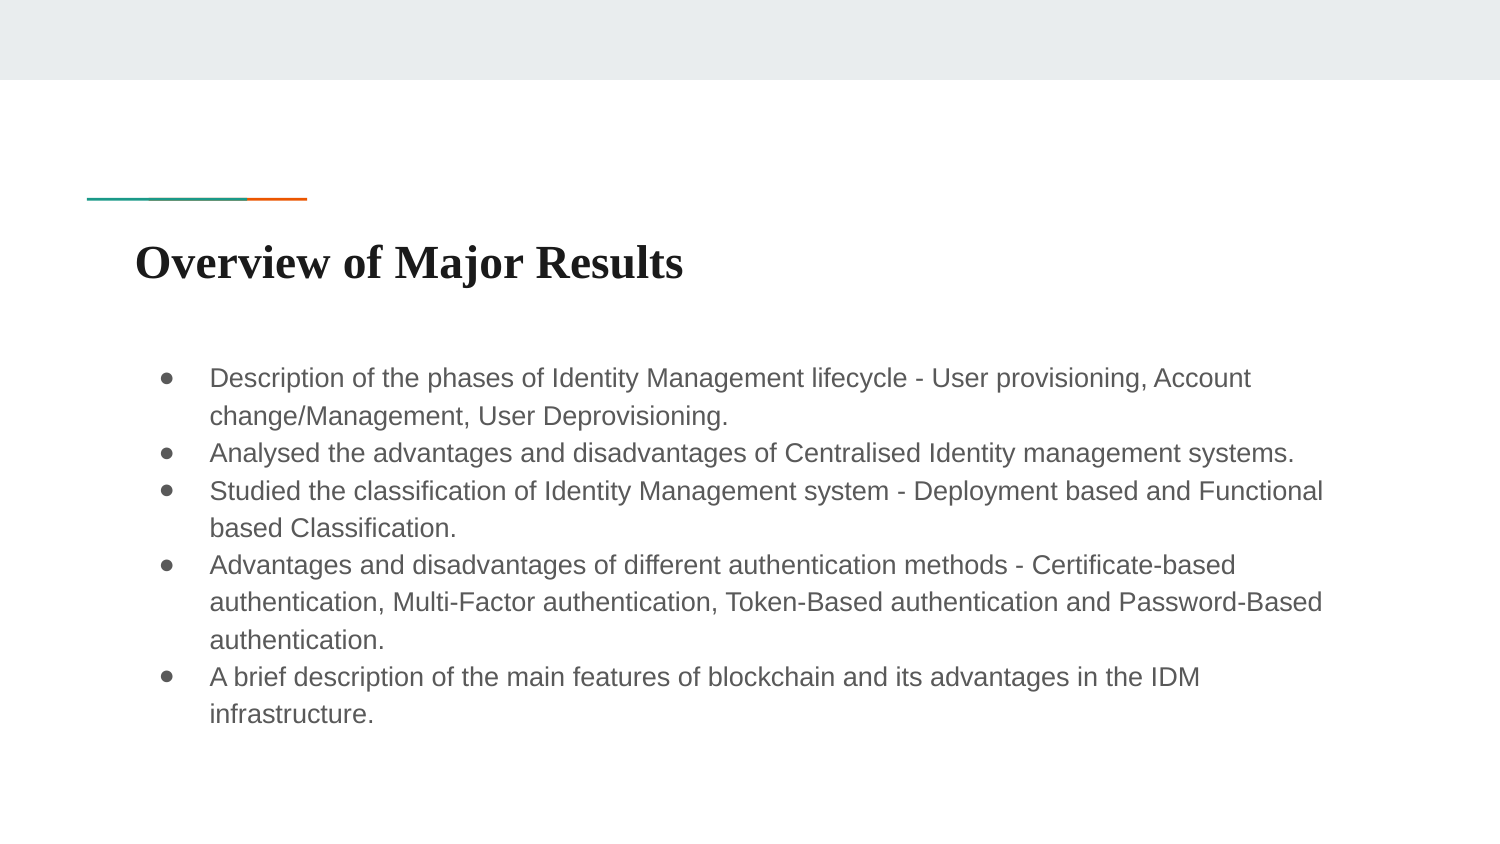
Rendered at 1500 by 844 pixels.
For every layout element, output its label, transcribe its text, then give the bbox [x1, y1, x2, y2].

list Description of the phases of Identity Management lifecycle - User provisioning, Account change/Management, User Deprovisioning. Analysed the advantages and disadvantages of Centralised Identity management systems. Studied the classification of Identity Management system - Deployment based and Functional based Classification. Advantages and disadvantages of different authentication methods - Certificate-based authentication, Multi-Factor authentication, Token-Based authentication and Password-Based authentication. A brief description of the main features of blockchain and its advantages in the IDM infrastructure. [119, 341, 1381, 712]
title Overview of Major Results [119, 216, 1381, 305]
